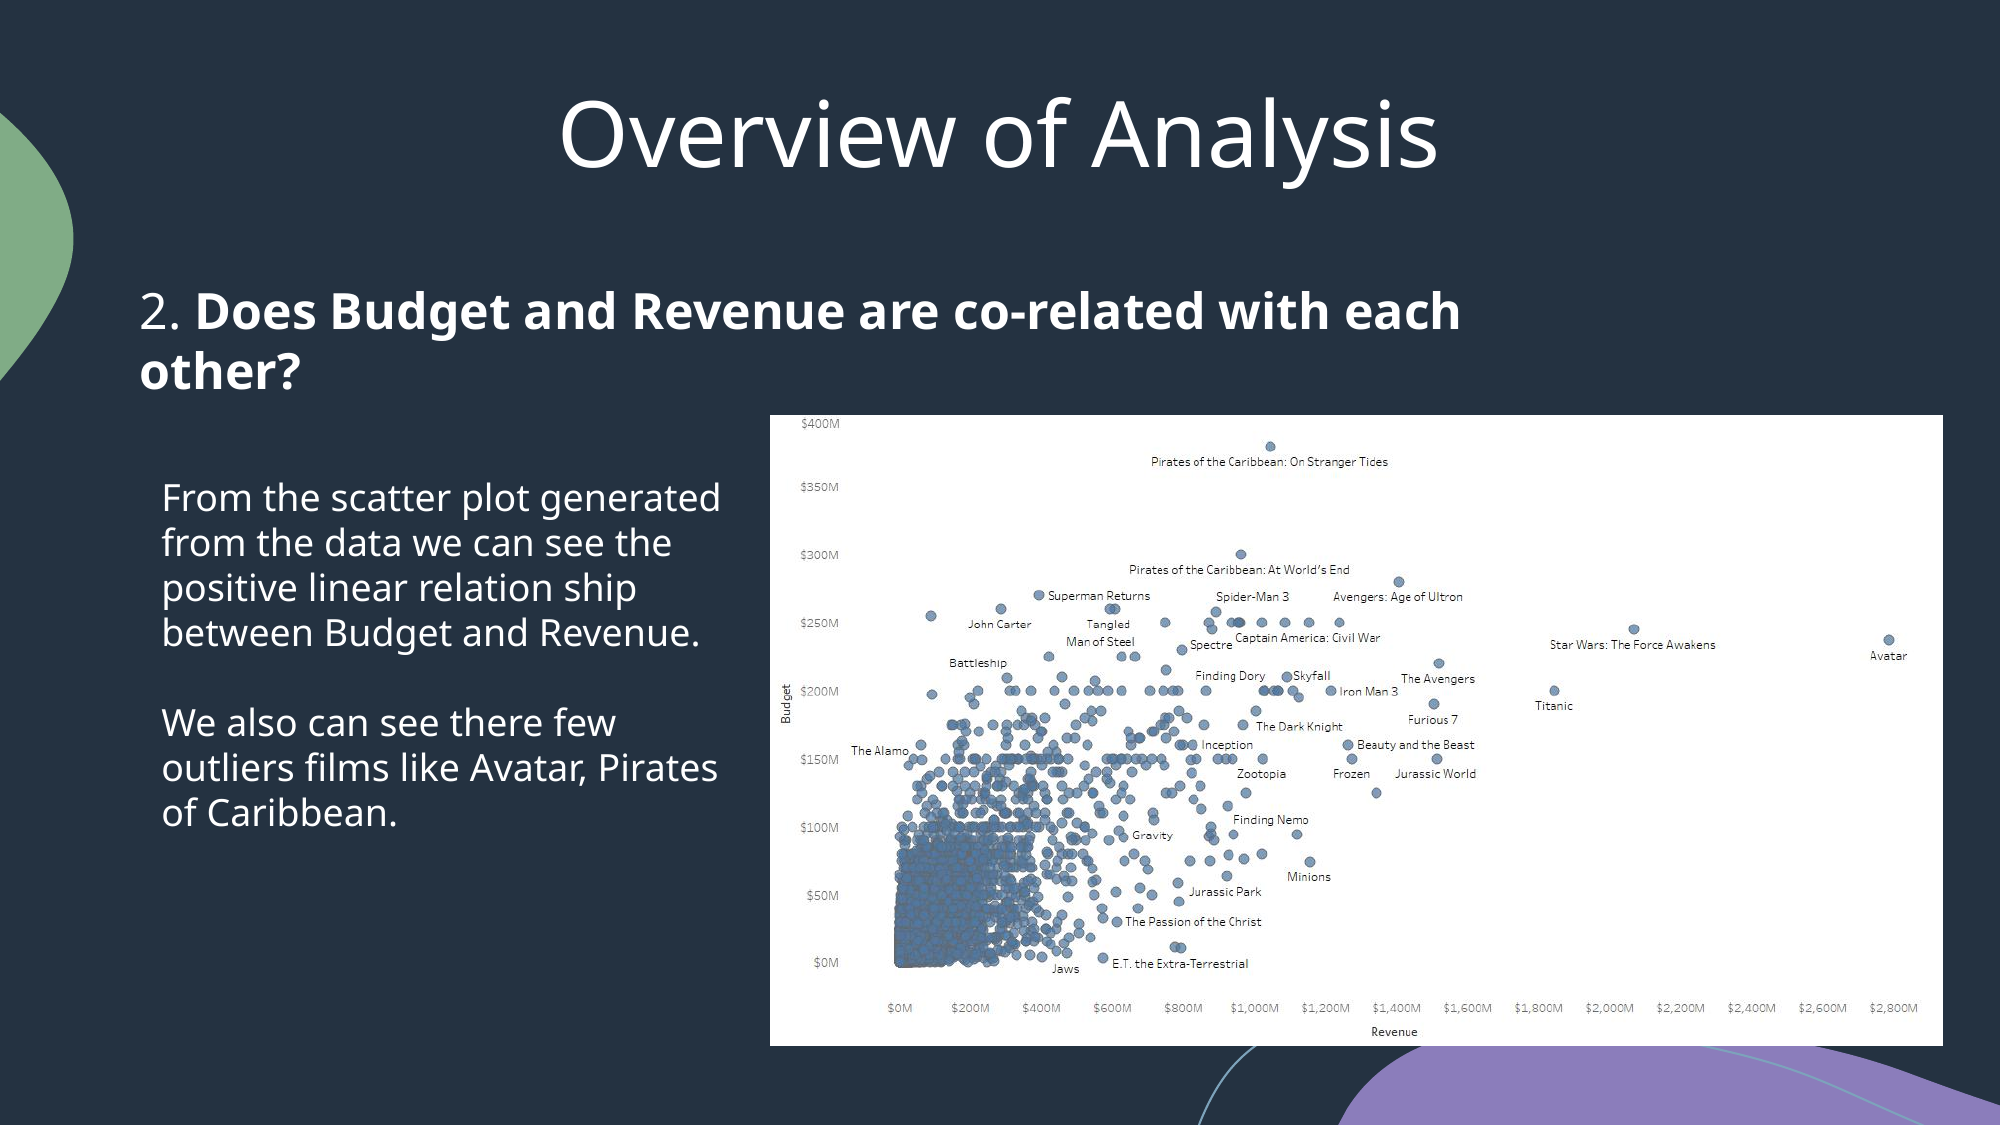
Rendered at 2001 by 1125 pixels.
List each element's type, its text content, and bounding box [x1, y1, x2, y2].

title Overview of Analysis [125, 78, 1875, 198]
text_box From the scatter plot generated from the data we can see the positive linear relation ship between Budget and Revenue. We also can see there few outliers films like Avatar, Pirates of Caribbean. [146, 467, 770, 842]
text_box 2. Does Budget and Revenue are co-related with each other? [124, 271, 1604, 452]
picture [770, 415, 1943, 1046]
